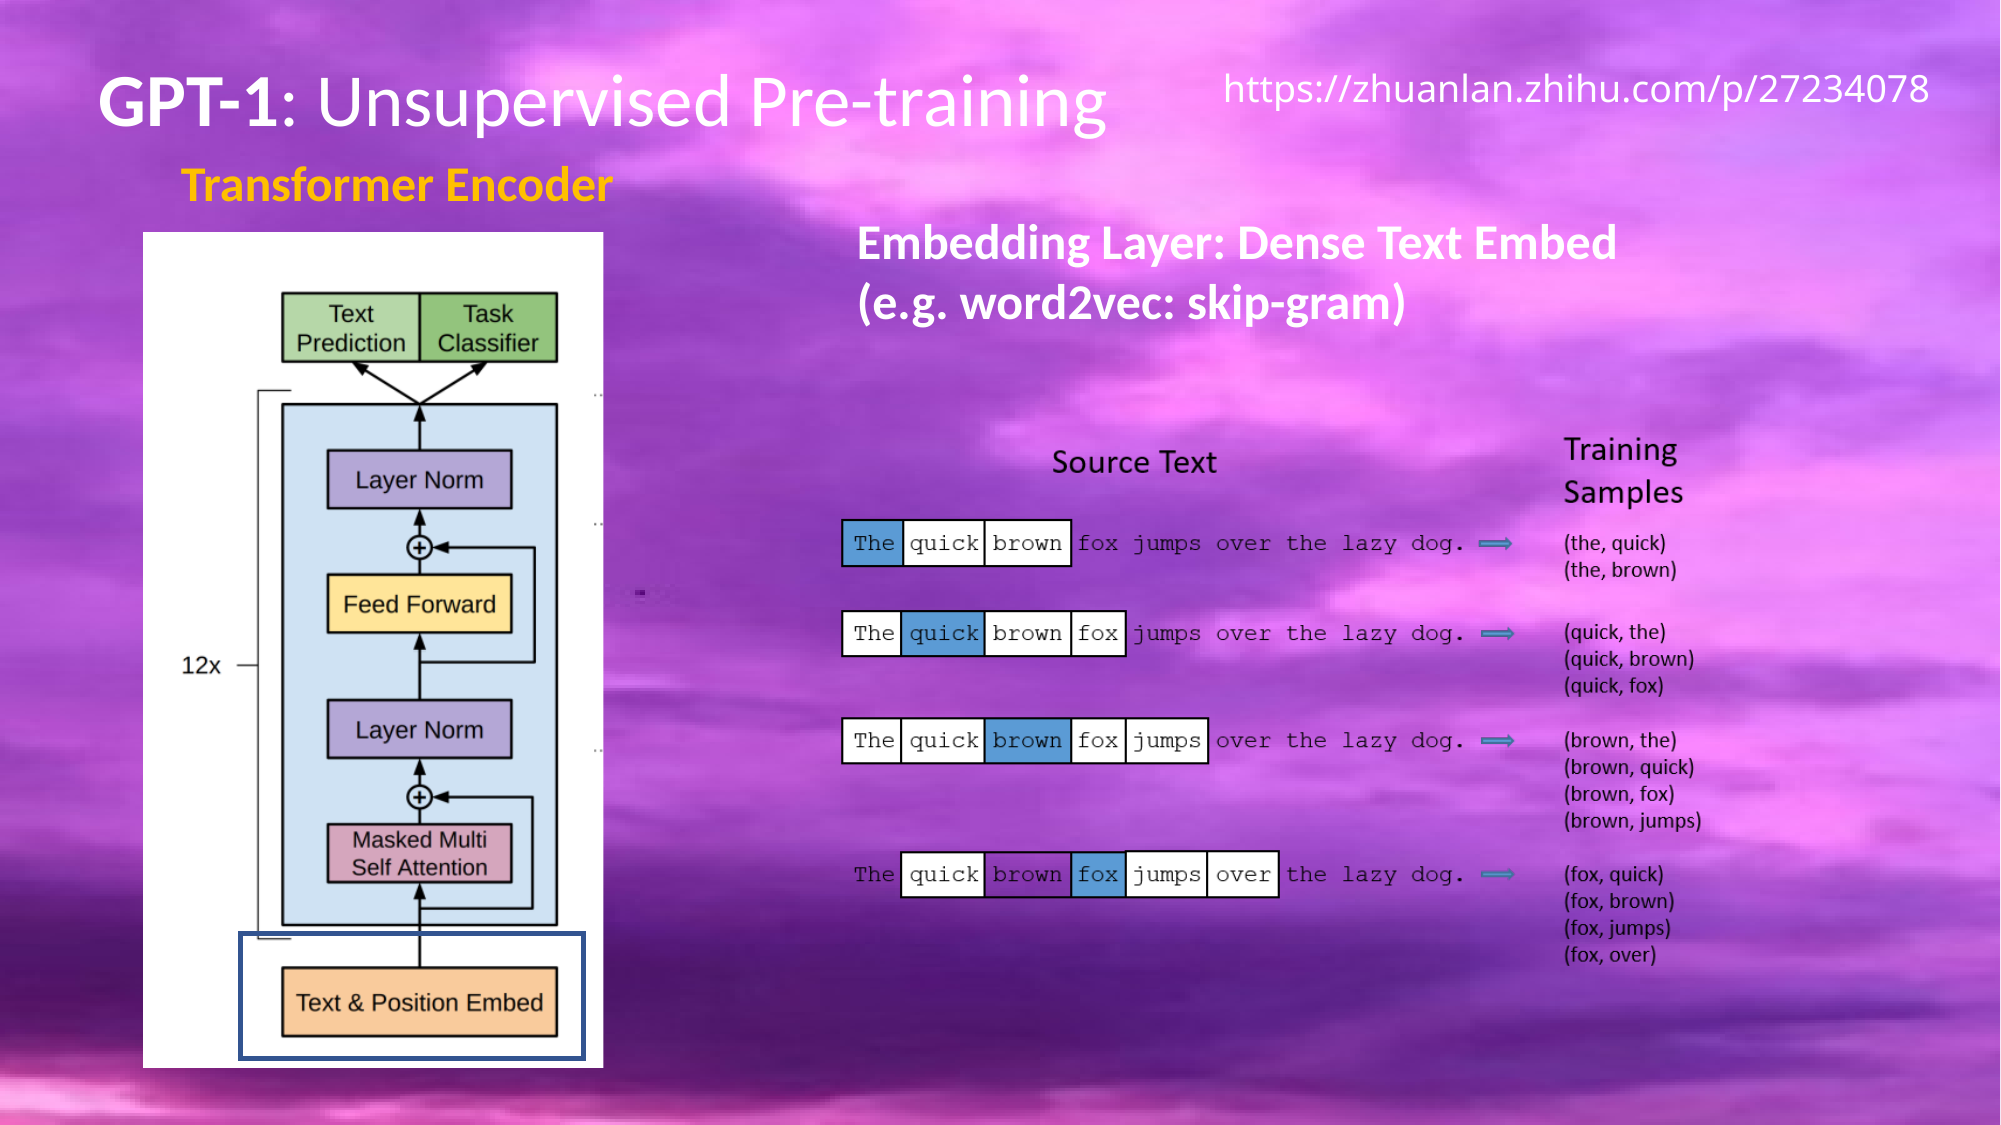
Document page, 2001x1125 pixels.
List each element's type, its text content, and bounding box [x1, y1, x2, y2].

text_box Transformer Encoder [166, 144, 630, 220]
text_box https://zhuanlan.zhihu.com/p/27234078 [1208, 57, 2000, 118]
picture [0, 0, 2001, 1125]
title GPT-1: Unsupervised Pre-training [0, 25, 1268, 151]
text_box Embedding Layer: Dense Text Embed (e.g. word2vec: skip-gram) [842, 202, 1634, 338]
